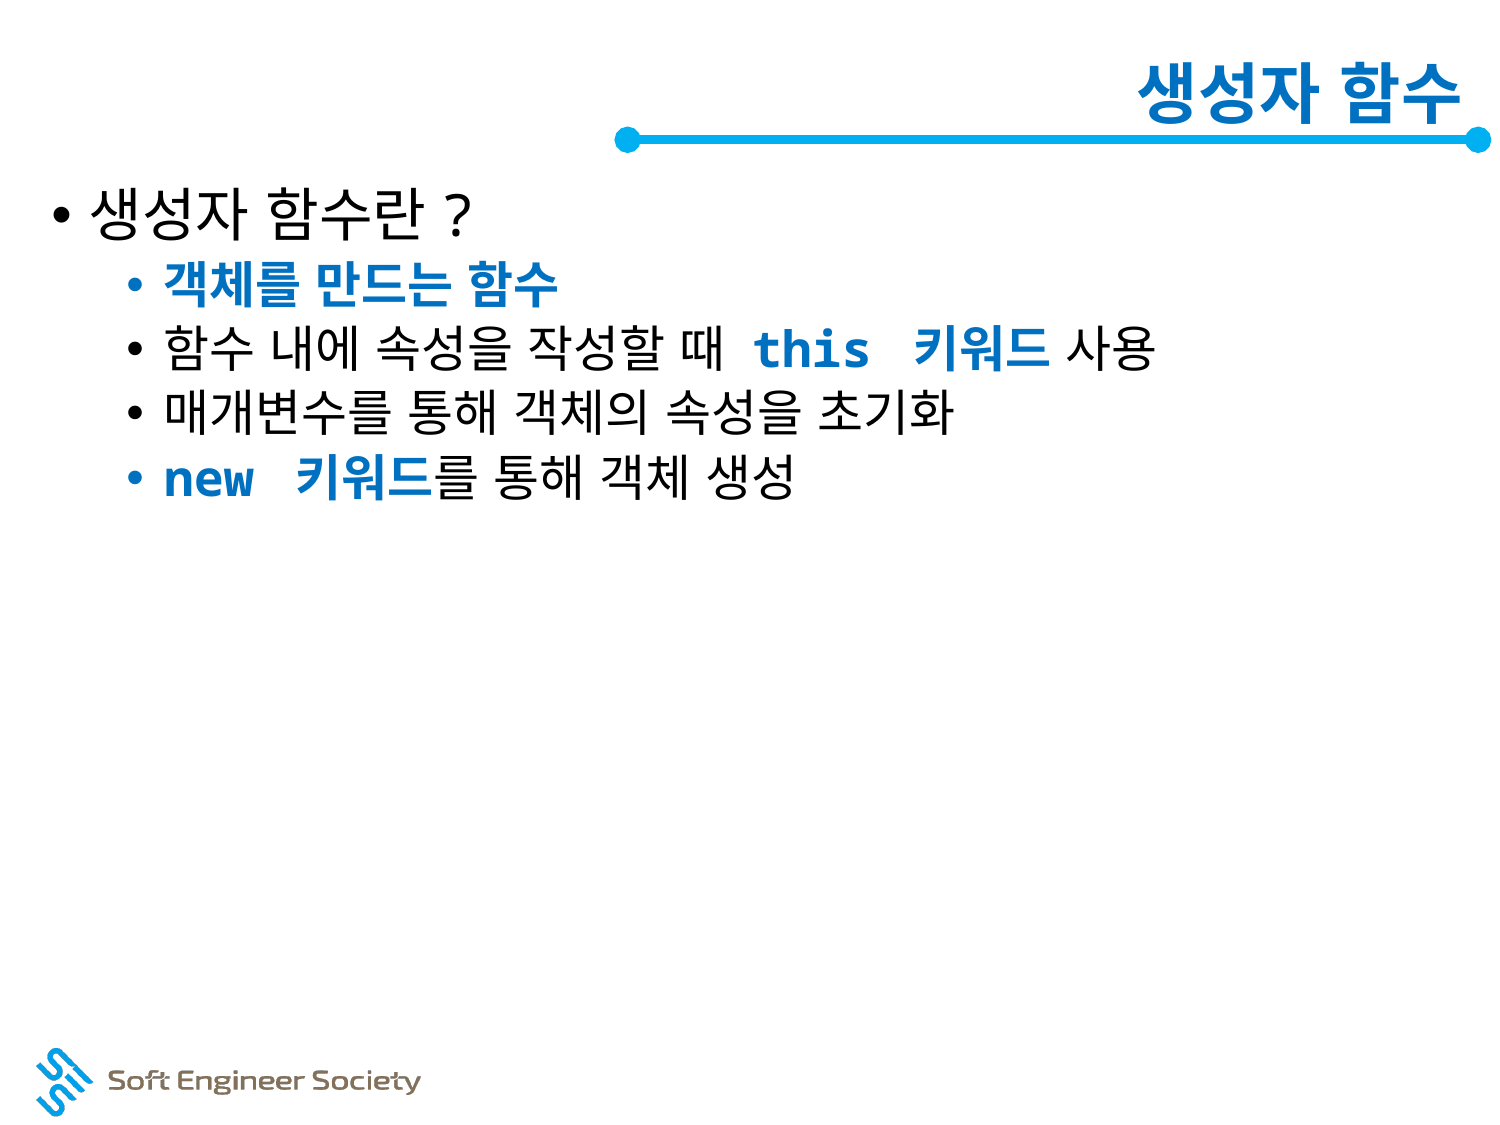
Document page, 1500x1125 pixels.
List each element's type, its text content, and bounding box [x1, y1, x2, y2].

picture [36, 1102, 52, 1117]
picture [36, 1052, 421, 1117]
list 생성자 함수란? 객체를 만드는 함수 함수 내에 속성을 작성할 때 this 키워드 사용 매개변수를 통해 객체의 속성을 초기화 new 키워드를 통해 객체 생성 [36, 179, 1479, 1052]
title 생성자 함수 [36, 36, 1479, 158]
picture [36, 1052, 56, 1074]
